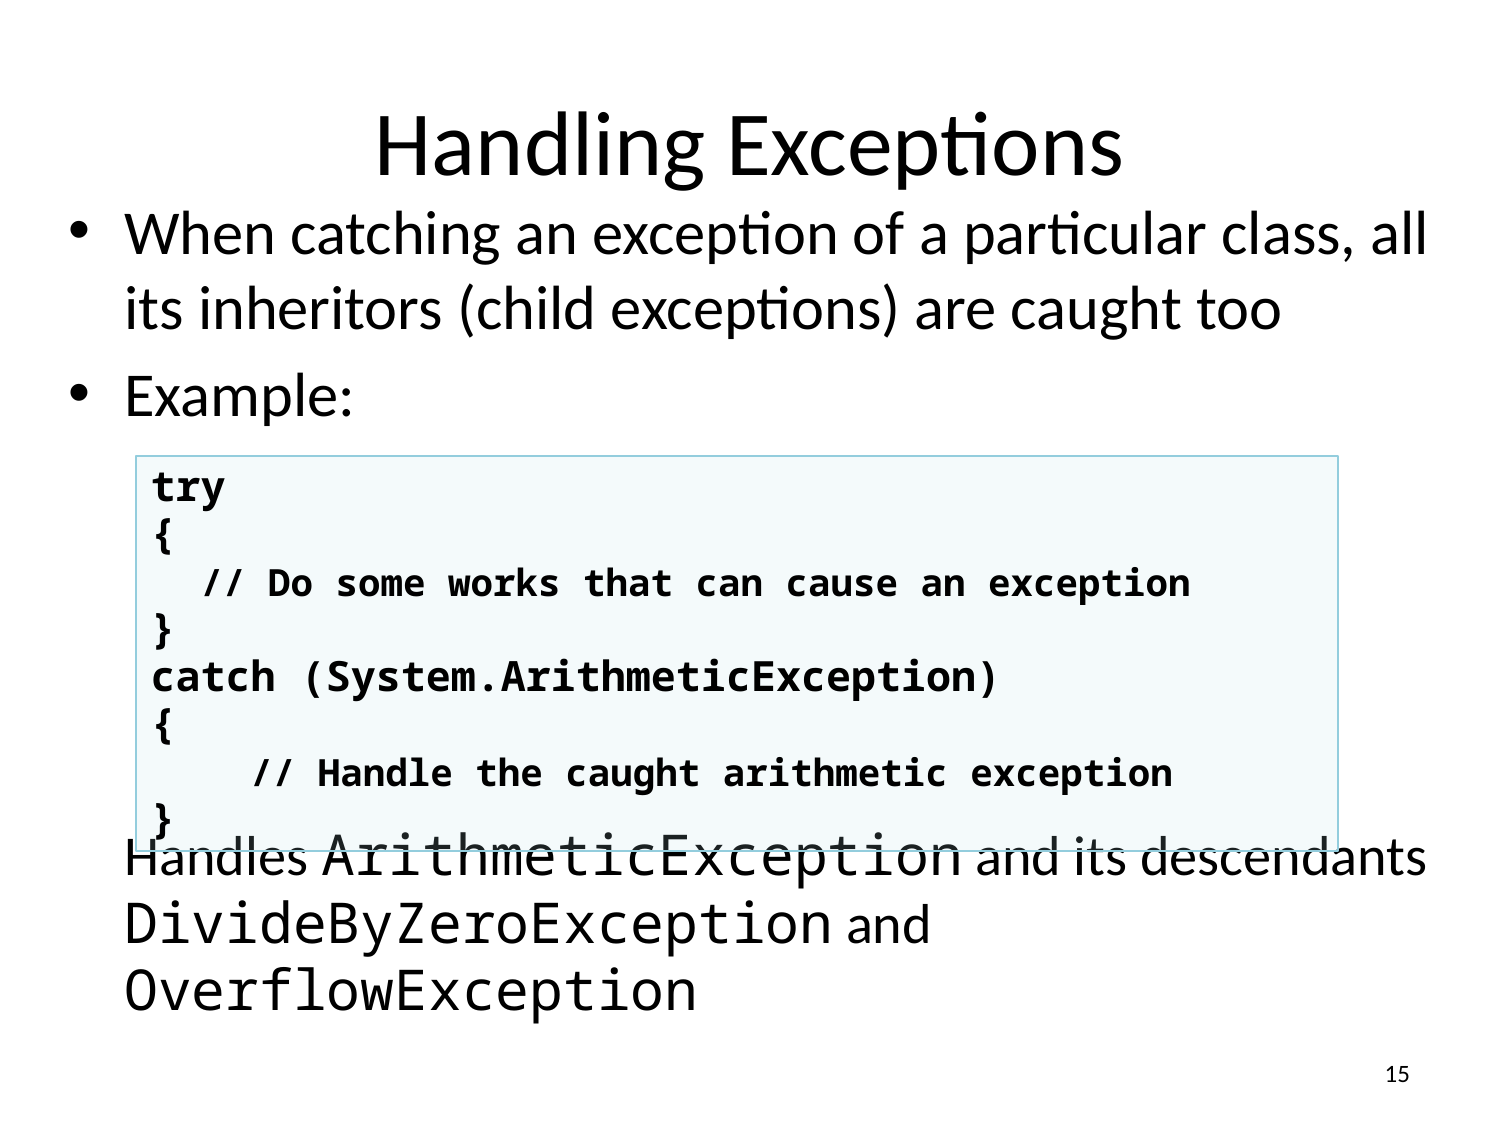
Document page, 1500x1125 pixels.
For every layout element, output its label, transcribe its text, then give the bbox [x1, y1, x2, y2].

slide_number 15 [1074, 1042, 1425, 1103]
list When catching an exception of a particular class, all its inheritors (child exceptions) are caught too Example: Handles ArithmeticException and its descendants DivideByZeroException and OverflowException [53, 184, 1447, 1075]
text_box try { // Do some works that can cause an exception } catch (System.ArithmeticException) { // Handle the caught arithmetic exception } [135, 456, 1338, 851]
title Handling Exceptions [75, 45, 1425, 184]
